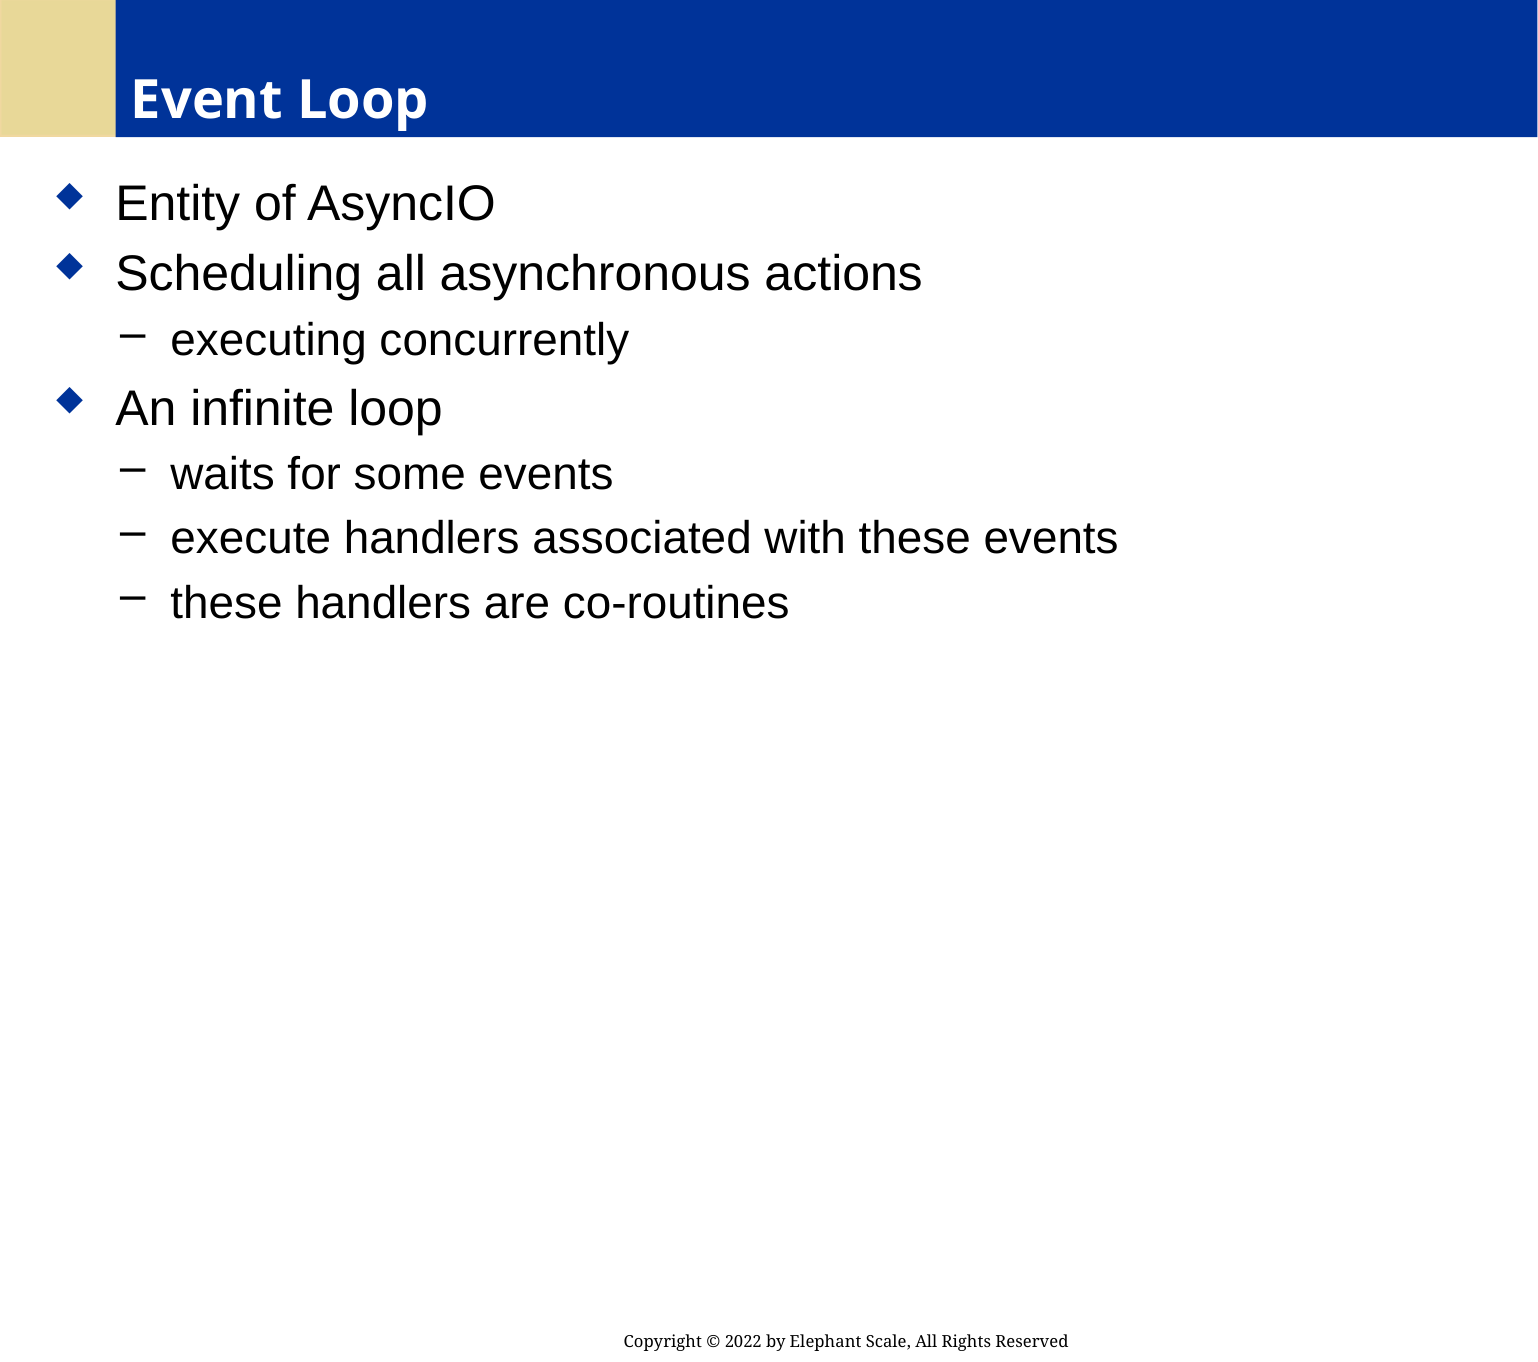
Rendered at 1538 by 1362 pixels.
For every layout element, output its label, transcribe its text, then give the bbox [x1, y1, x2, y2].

picture [0, 0, 115, 137]
list Entity of AsyncIO Scheduling all asynchronous actions executing concurrently An infinite loop waits for some events execute handlers associated with these events these handlers are co-routines [38, 162, 1500, 1284]
text_box Copyright © 2022 by Elephant Scale, All Rights Reserved [608, 1322, 1085, 1358]
title Event Loop [115, 0, 1538, 138]
